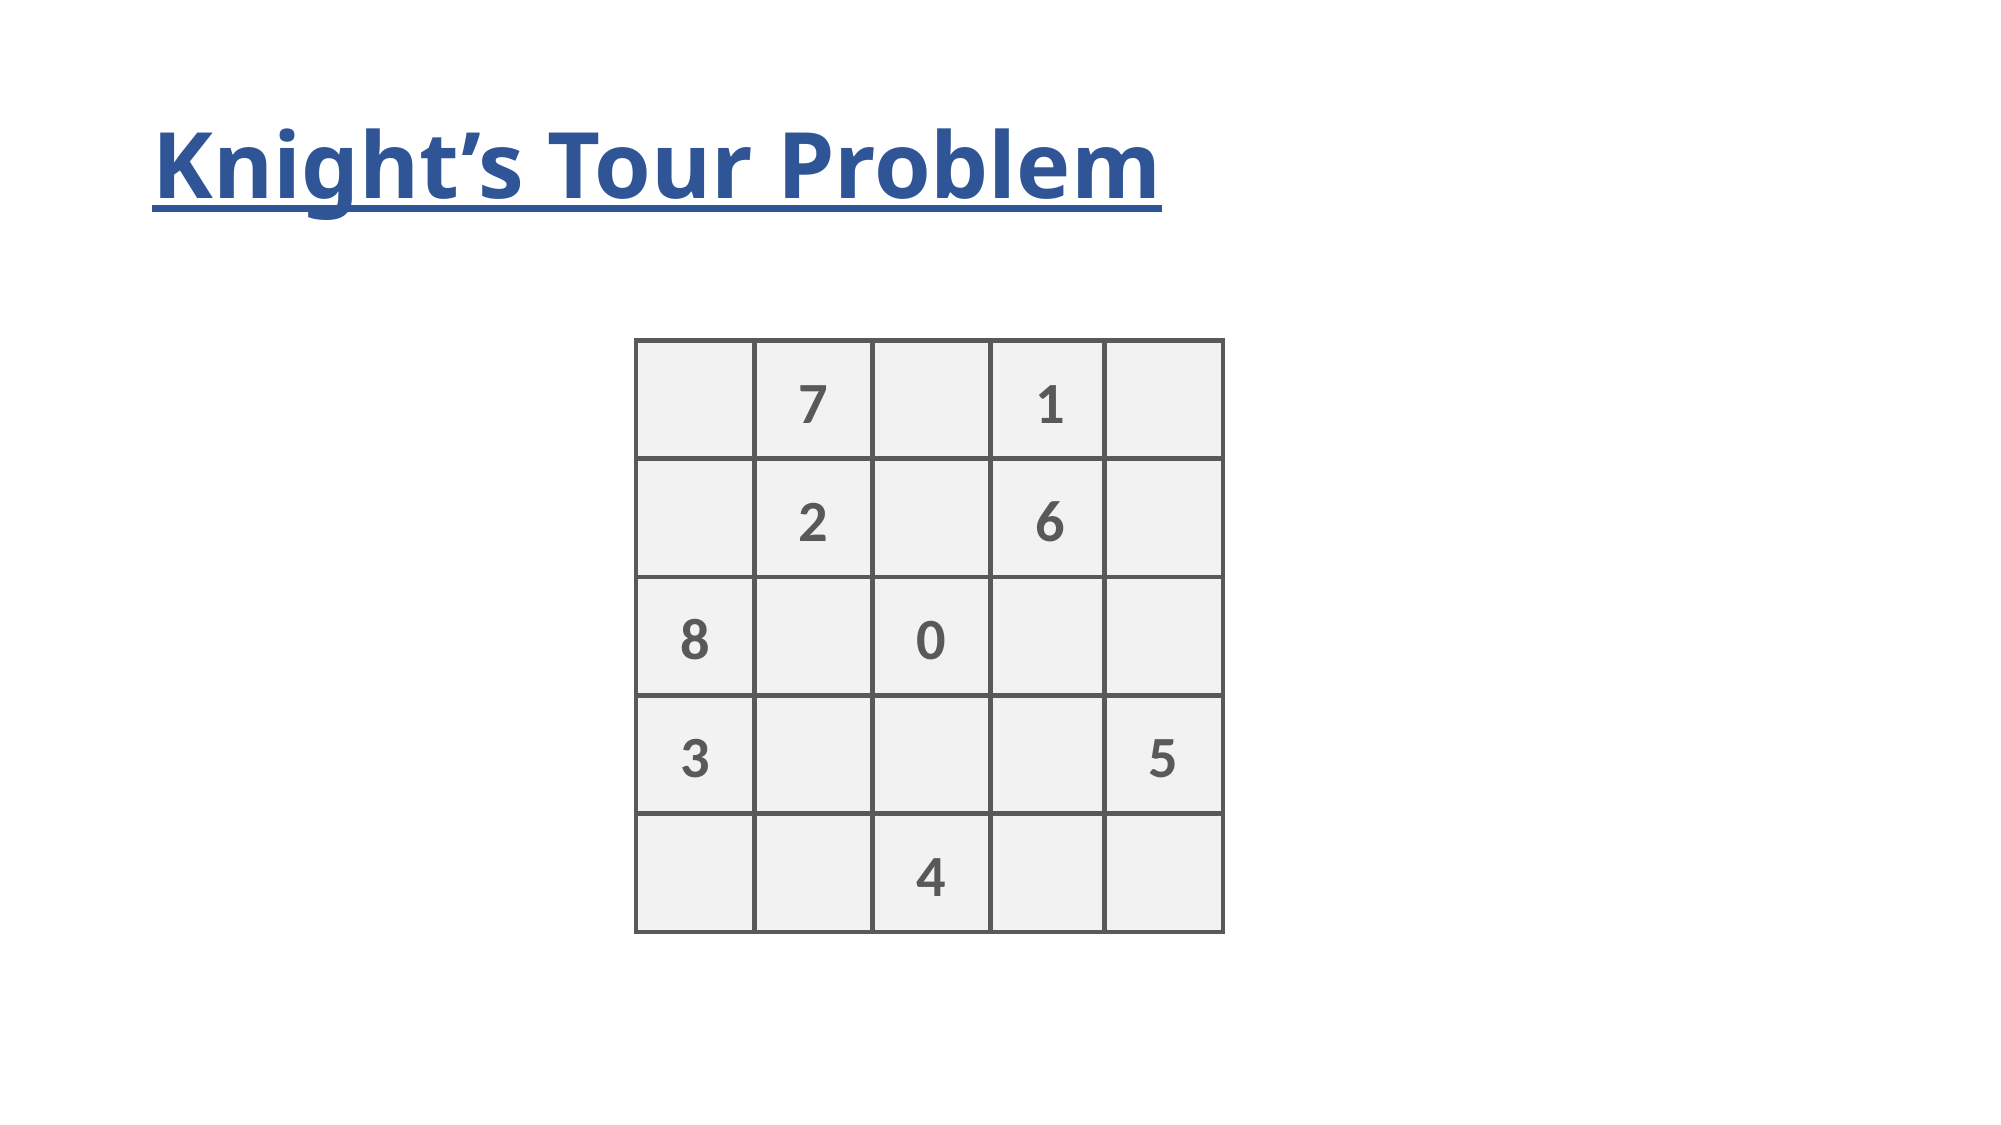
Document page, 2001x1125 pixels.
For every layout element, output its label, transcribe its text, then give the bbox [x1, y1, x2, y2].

text_box [1104, 458, 1224, 576]
text_box [990, 576, 1104, 694]
text_box 7 [753, 340, 872, 458]
text_box 1 [990, 340, 1104, 458]
text_box 0 [872, 576, 990, 694]
text_box 6 [990, 458, 1104, 576]
text_box [990, 813, 1104, 933]
text_box [1104, 576, 1224, 694]
text_box [635, 458, 753, 576]
text_box [1104, 813, 1224, 933]
text_box [872, 694, 990, 813]
text_box 4 [872, 813, 990, 933]
text_box [1104, 340, 1224, 458]
text_box [635, 813, 753, 933]
text_box [635, 340, 753, 458]
text_box [753, 576, 872, 694]
text_box [753, 813, 872, 933]
text_box 8 [635, 576, 753, 694]
text_box [753, 694, 872, 813]
text_box 2 [753, 458, 872, 576]
title Knight’s Tour Problem [137, 59, 1863, 278]
text_box [990, 694, 1104, 813]
text_box 3 [635, 694, 753, 813]
text_box 5 [1104, 694, 1224, 813]
text_box [872, 340, 990, 458]
text_box [872, 458, 990, 576]
